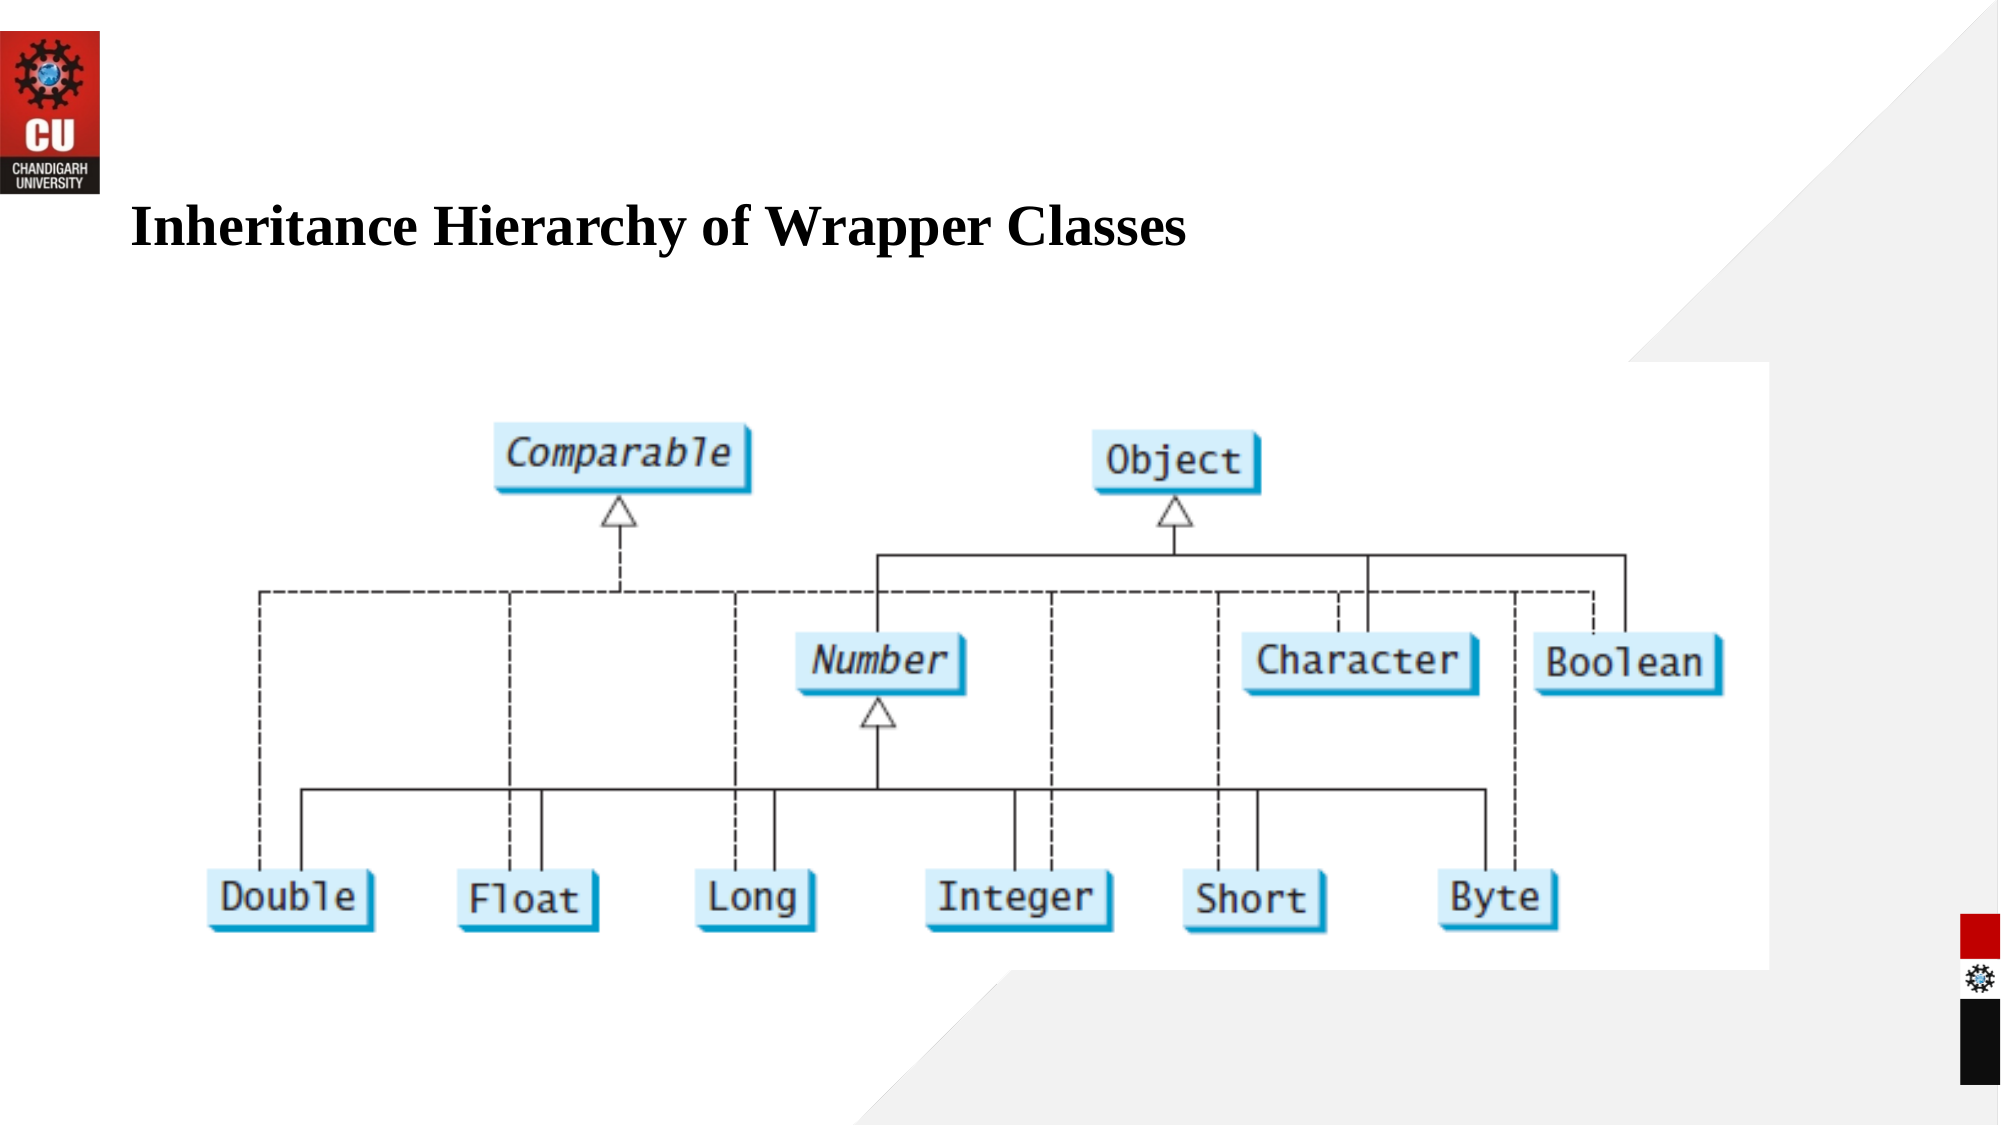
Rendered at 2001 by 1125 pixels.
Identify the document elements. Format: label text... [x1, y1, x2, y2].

list Inheritance Hierarchy of Wrapper Classes [115, 188, 1841, 277]
picture [0, 0, 2001, 1125]
